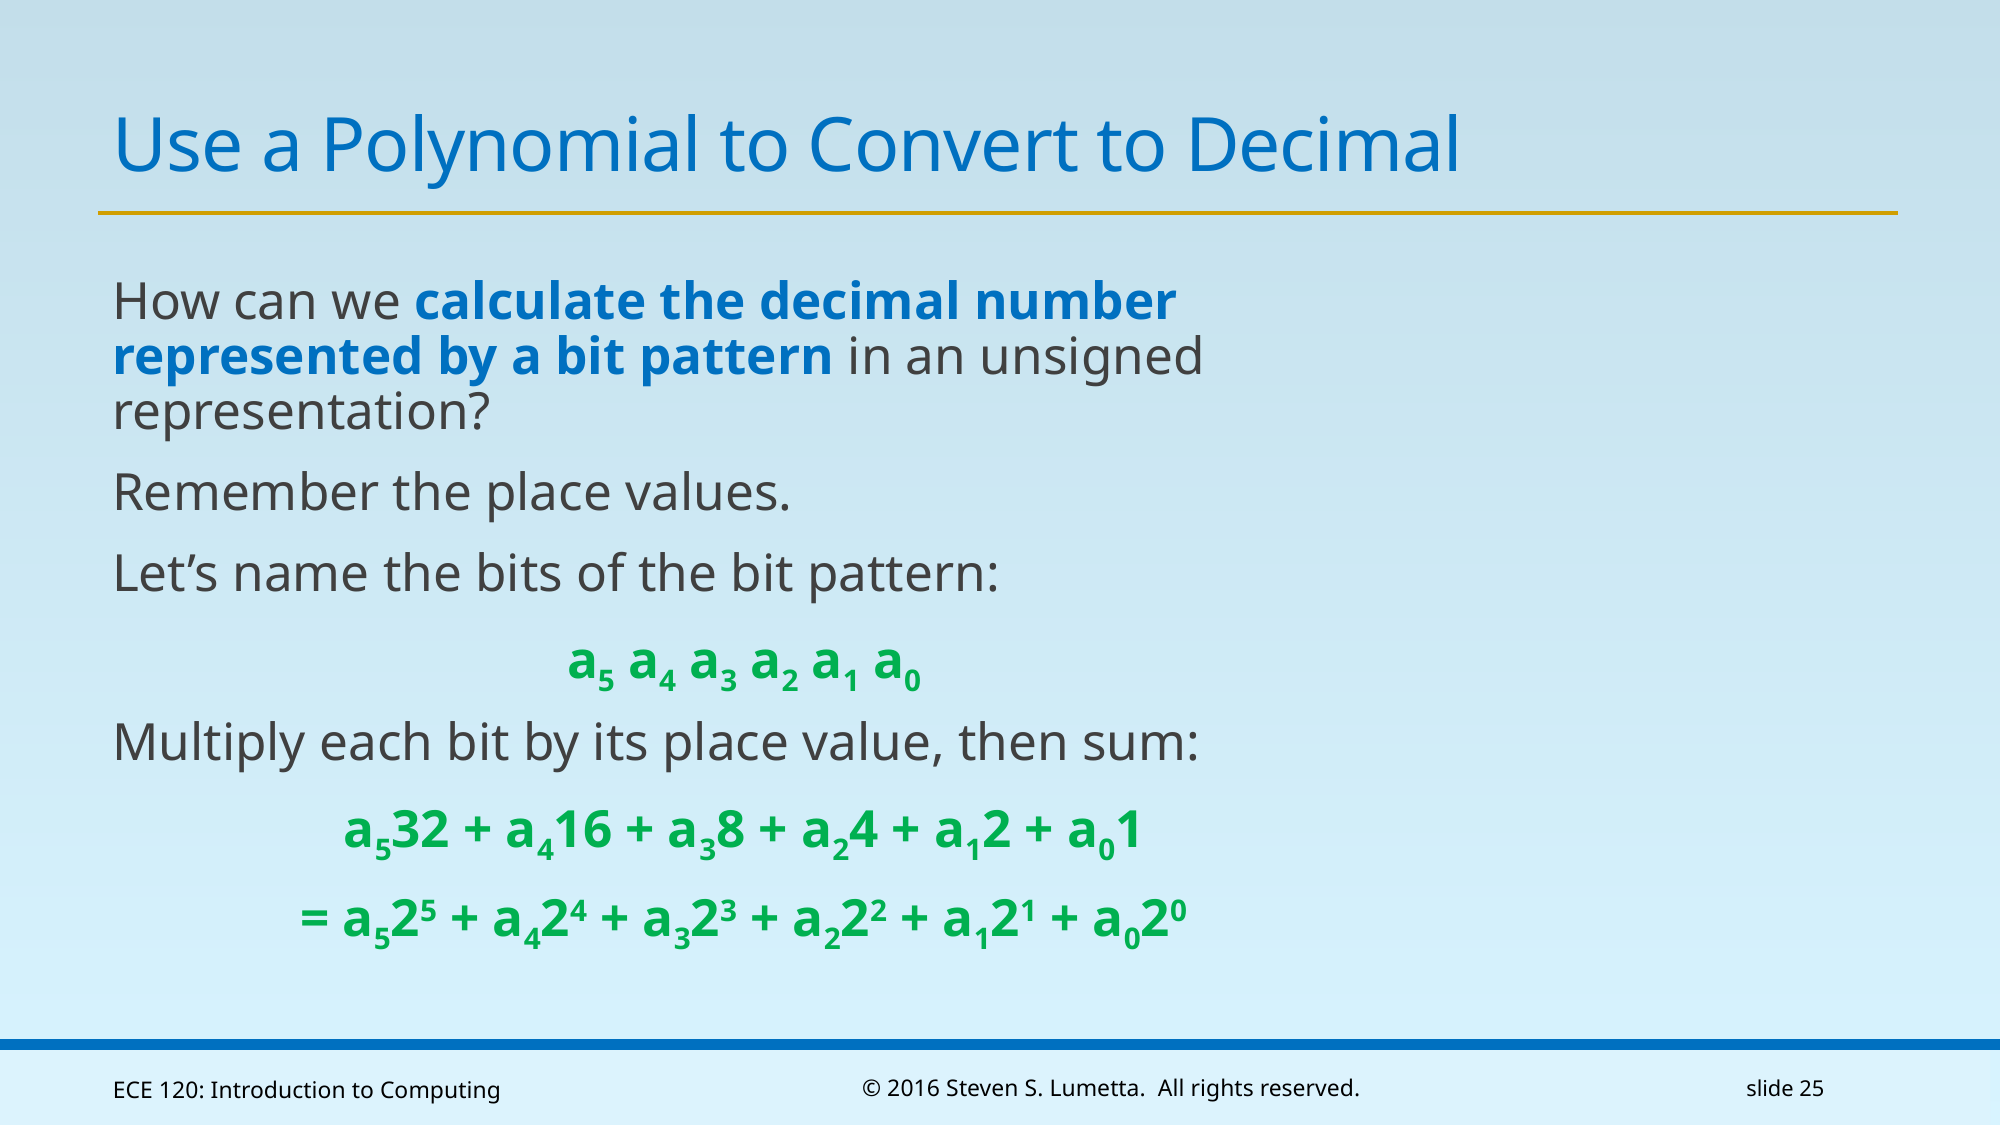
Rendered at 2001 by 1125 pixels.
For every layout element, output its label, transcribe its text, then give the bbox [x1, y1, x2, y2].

list How can we calculate the decimal number represented by a bit pattern in an unsigned representation? Remember the place values. Let’s name the bits of the bit pattern: a5 a4 a3 a2 a1 a0 Multiply each bit by its place value, then sum: a532 + a416 + a38 + a24 + a12 + a01 = a525 + a424 + a323 + a222 + a121 + a020 [97, 267, 1377, 963]
footer © 2016 Steven S. Lumetta. All rights reserved. [604, 1059, 1376, 1120]
slide_number slide 25 [1624, 1059, 1840, 1120]
slide_number ECE 120: Introduction to Computing [97, 1059, 586, 1120]
title Use a Polynomial to Convert to Decimal [97, 88, 1900, 194]
